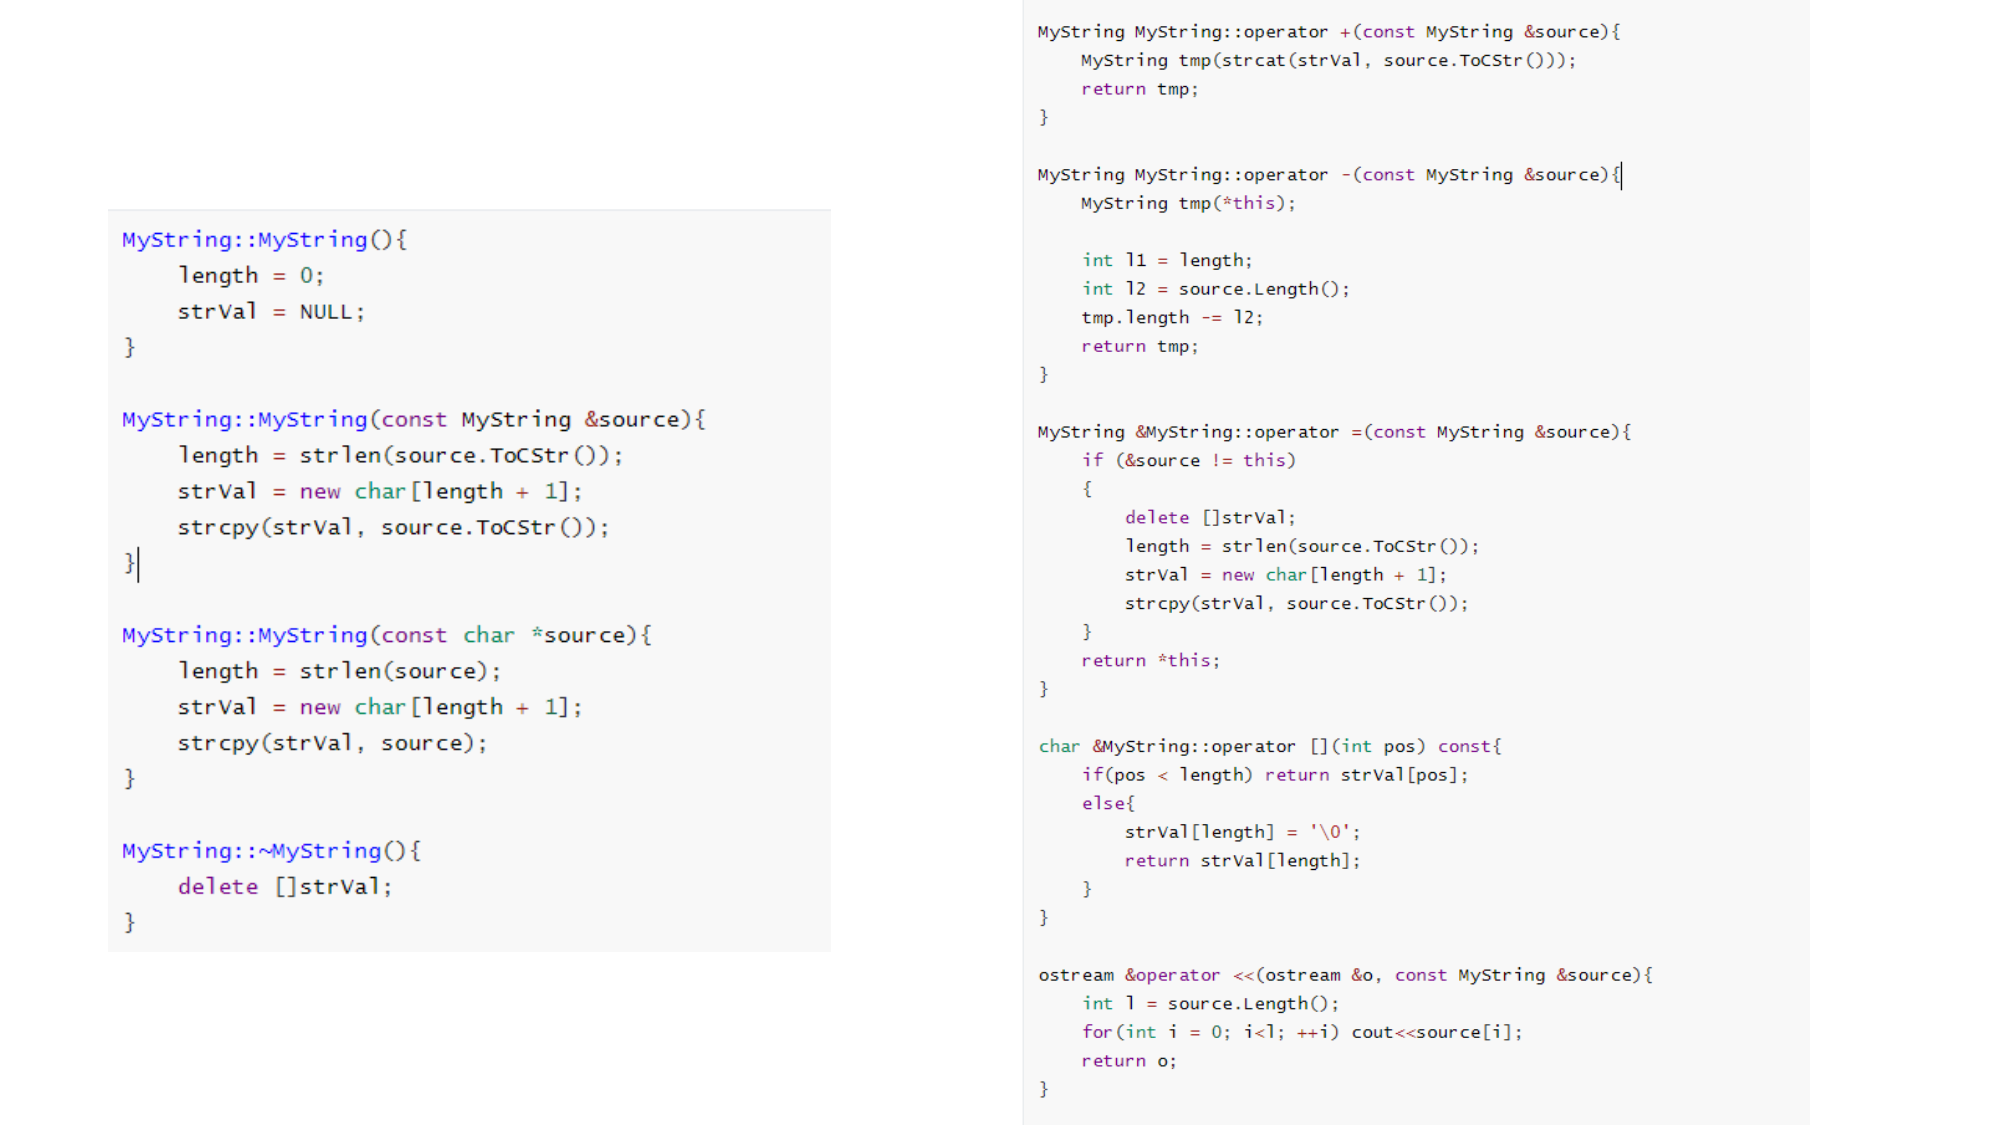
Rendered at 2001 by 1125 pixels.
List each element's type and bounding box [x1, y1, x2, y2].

picture [108, 208, 831, 952]
picture [1019, 0, 1810, 1125]
